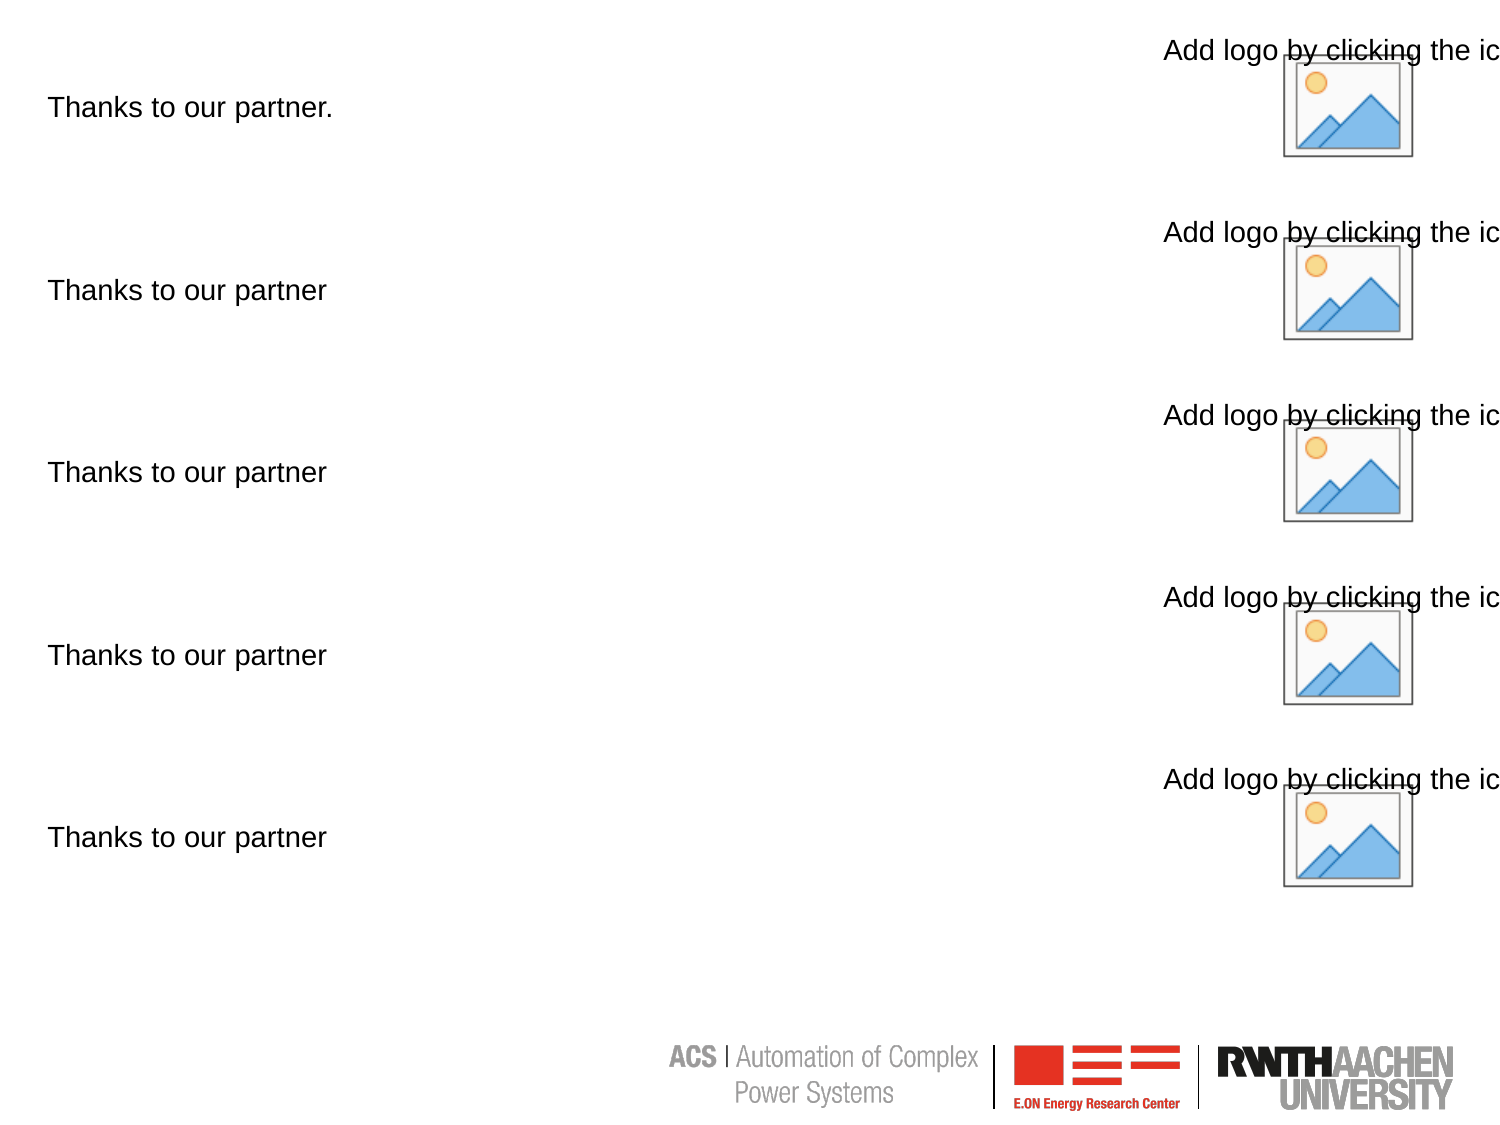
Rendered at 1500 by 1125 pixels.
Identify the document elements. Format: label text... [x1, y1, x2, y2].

list Thanks to our partner [47, 206, 1203, 372]
picture [1244, 388, 1453, 554]
picture [1013, 1045, 1180, 1112]
picture [1218, 1046, 1453, 1111]
picture [1244, 206, 1453, 372]
list Thanks to our partner [47, 388, 1203, 554]
list Thanks to our partner [47, 753, 1203, 919]
picture [1244, 753, 1453, 919]
picture [1244, 23, 1453, 189]
list Thanks to our partner [47, 571, 1203, 737]
picture [669, 1041, 978, 1108]
picture [1244, 570, 1453, 737]
list Thanks to our partner. [47, 23, 1203, 189]
